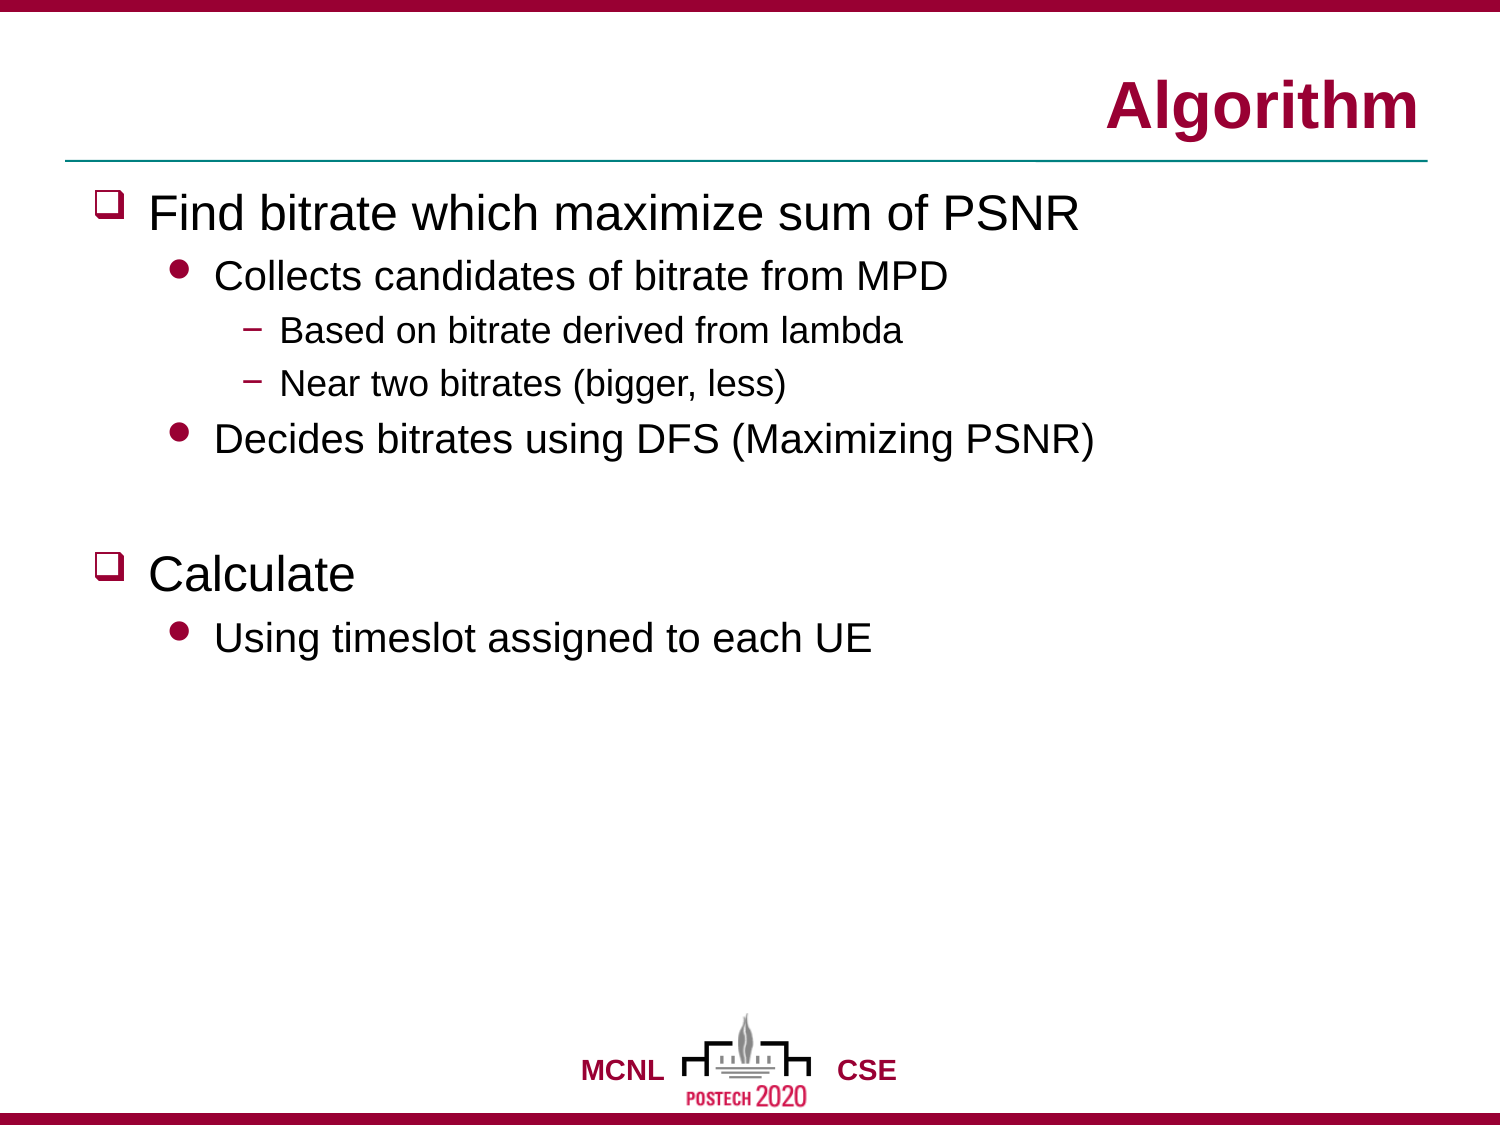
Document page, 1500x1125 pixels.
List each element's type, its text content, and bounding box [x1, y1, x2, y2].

title Algorithm [74, 36, 1436, 150]
picture [672, 1012, 820, 1111]
